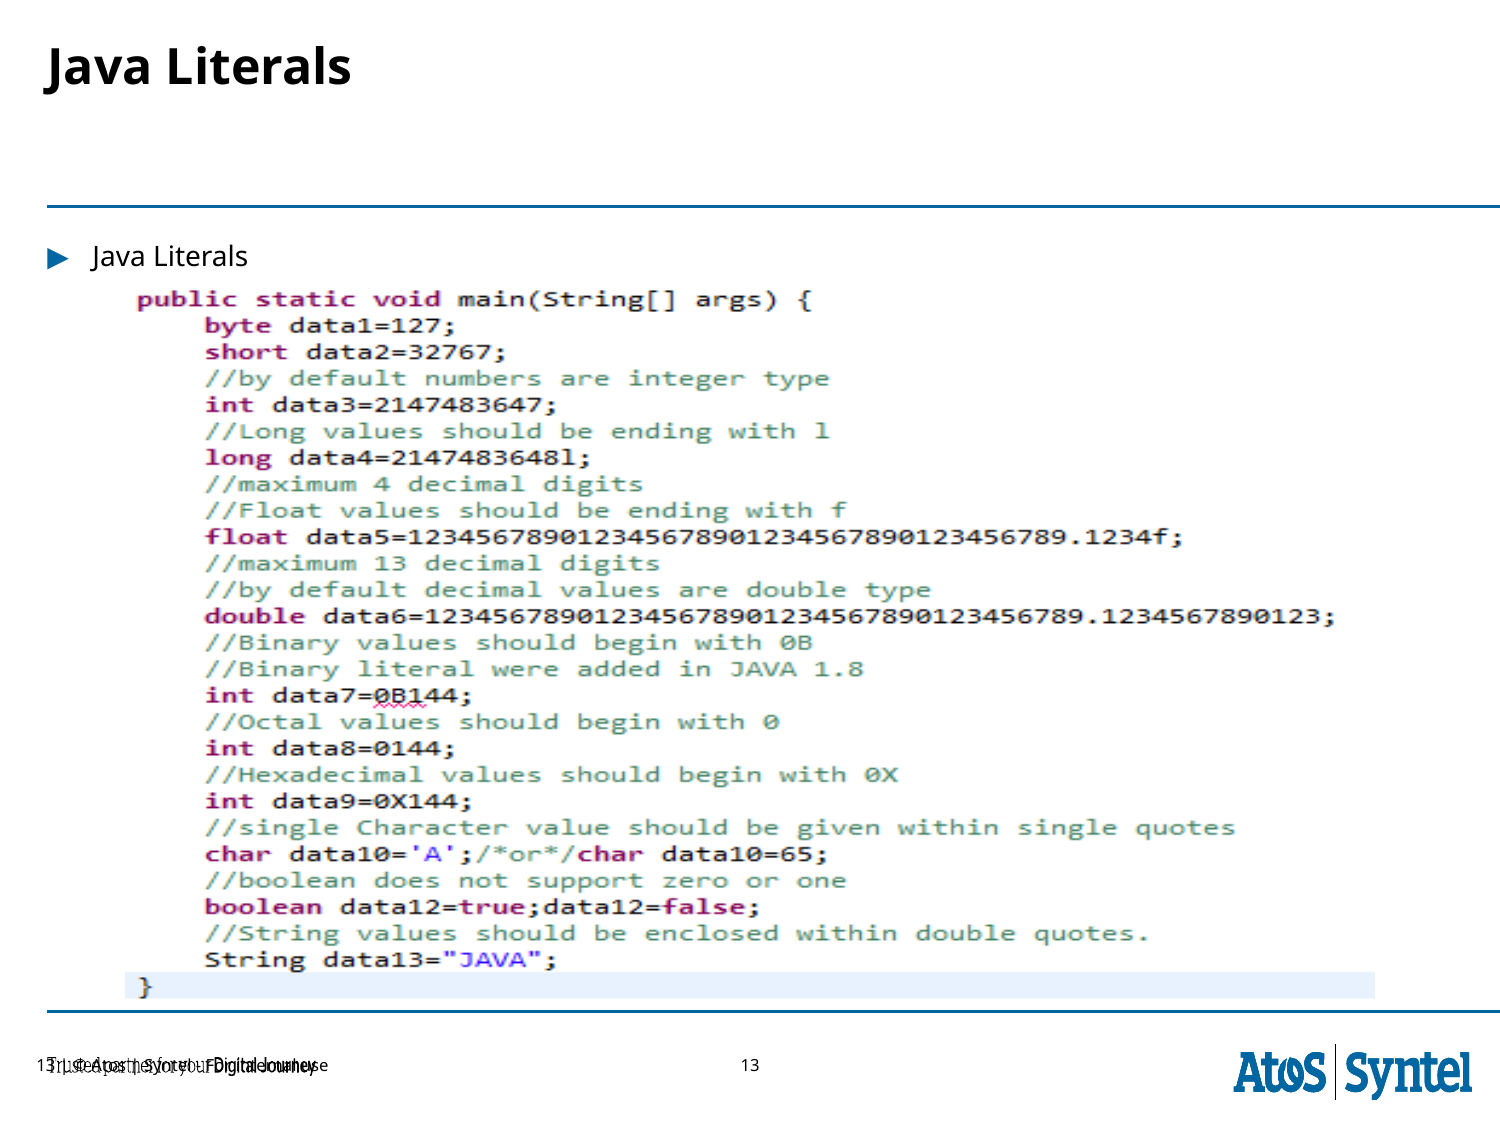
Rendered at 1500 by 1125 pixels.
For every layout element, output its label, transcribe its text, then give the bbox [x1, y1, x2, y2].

list Java Literals [47, 238, 1471, 983]
title Java Literals [47, 26, 1471, 185]
picture [124, 282, 1376, 1006]
